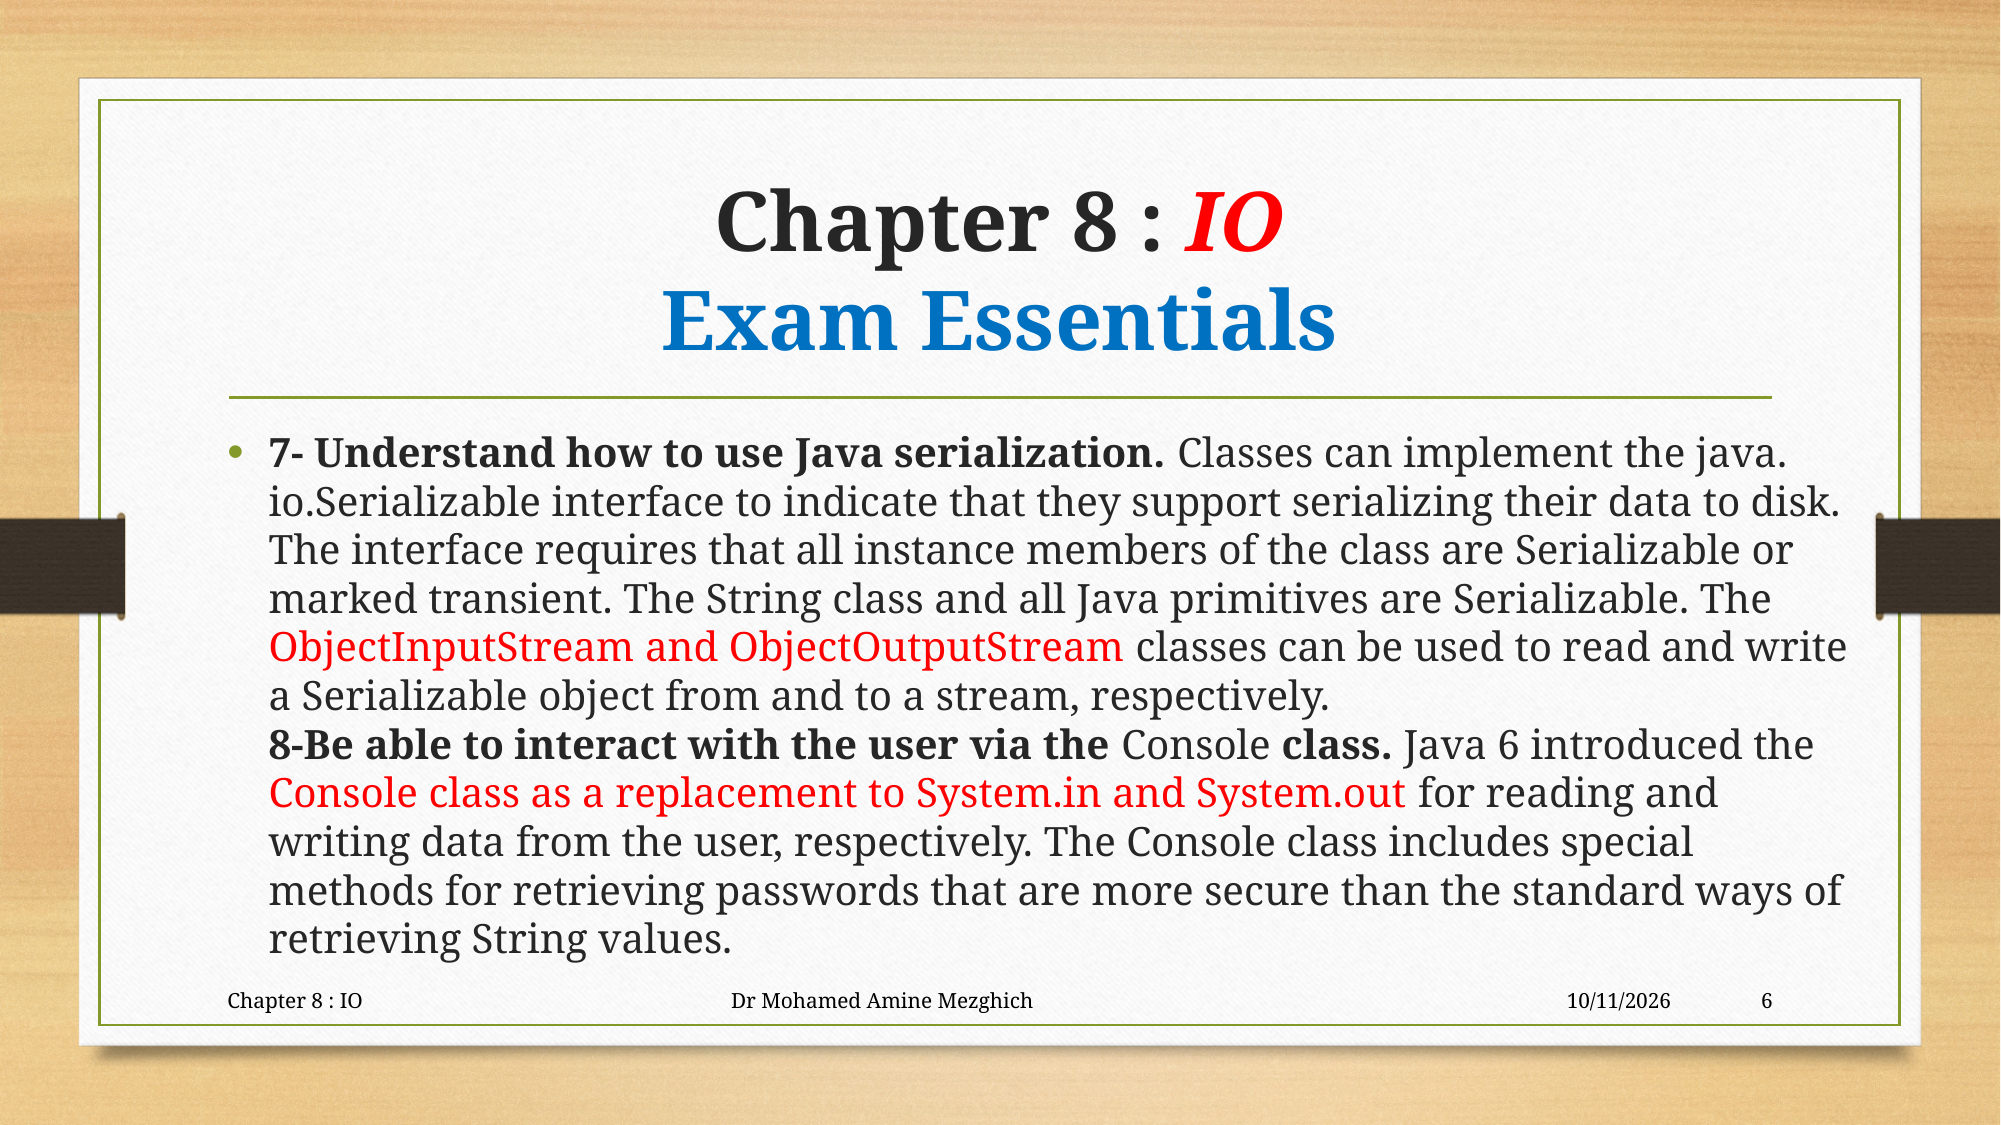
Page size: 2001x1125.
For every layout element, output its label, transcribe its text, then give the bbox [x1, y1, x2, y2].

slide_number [1423, 979, 1686, 1025]
footer Chapter 8 : IO Dr Mohamed Amine Mezghich [212, 979, 1411, 1025]
list 7- Understand how to use Java serialization. Classes can implement the java. io.Serializable interface to indicate that they support serializing their data to disk. The interface requires that all instance members of the class are Serializable or marked transient. The String class and all Java primitives are Serializable. The ObjectInputStream and ObjectOutputStream classes can be used to read and write a Serializable object from and to a stream, respectively. 8-Be able to interact with the user via the Console class. Java 6 introduced the Console class as a replacement to System.in and System.out for reading and writing data from the user, respectively. The Console class includes special methods for retrieving passwords that are more secure than the standard ways of retrieving String values. [212, 419, 1867, 1032]
picture [0, 0, 2001, 1125]
title Chapter 8 : IO Exam Essentials [212, 161, 1788, 375]
slide_number 6 [1698, 979, 1788, 1025]
